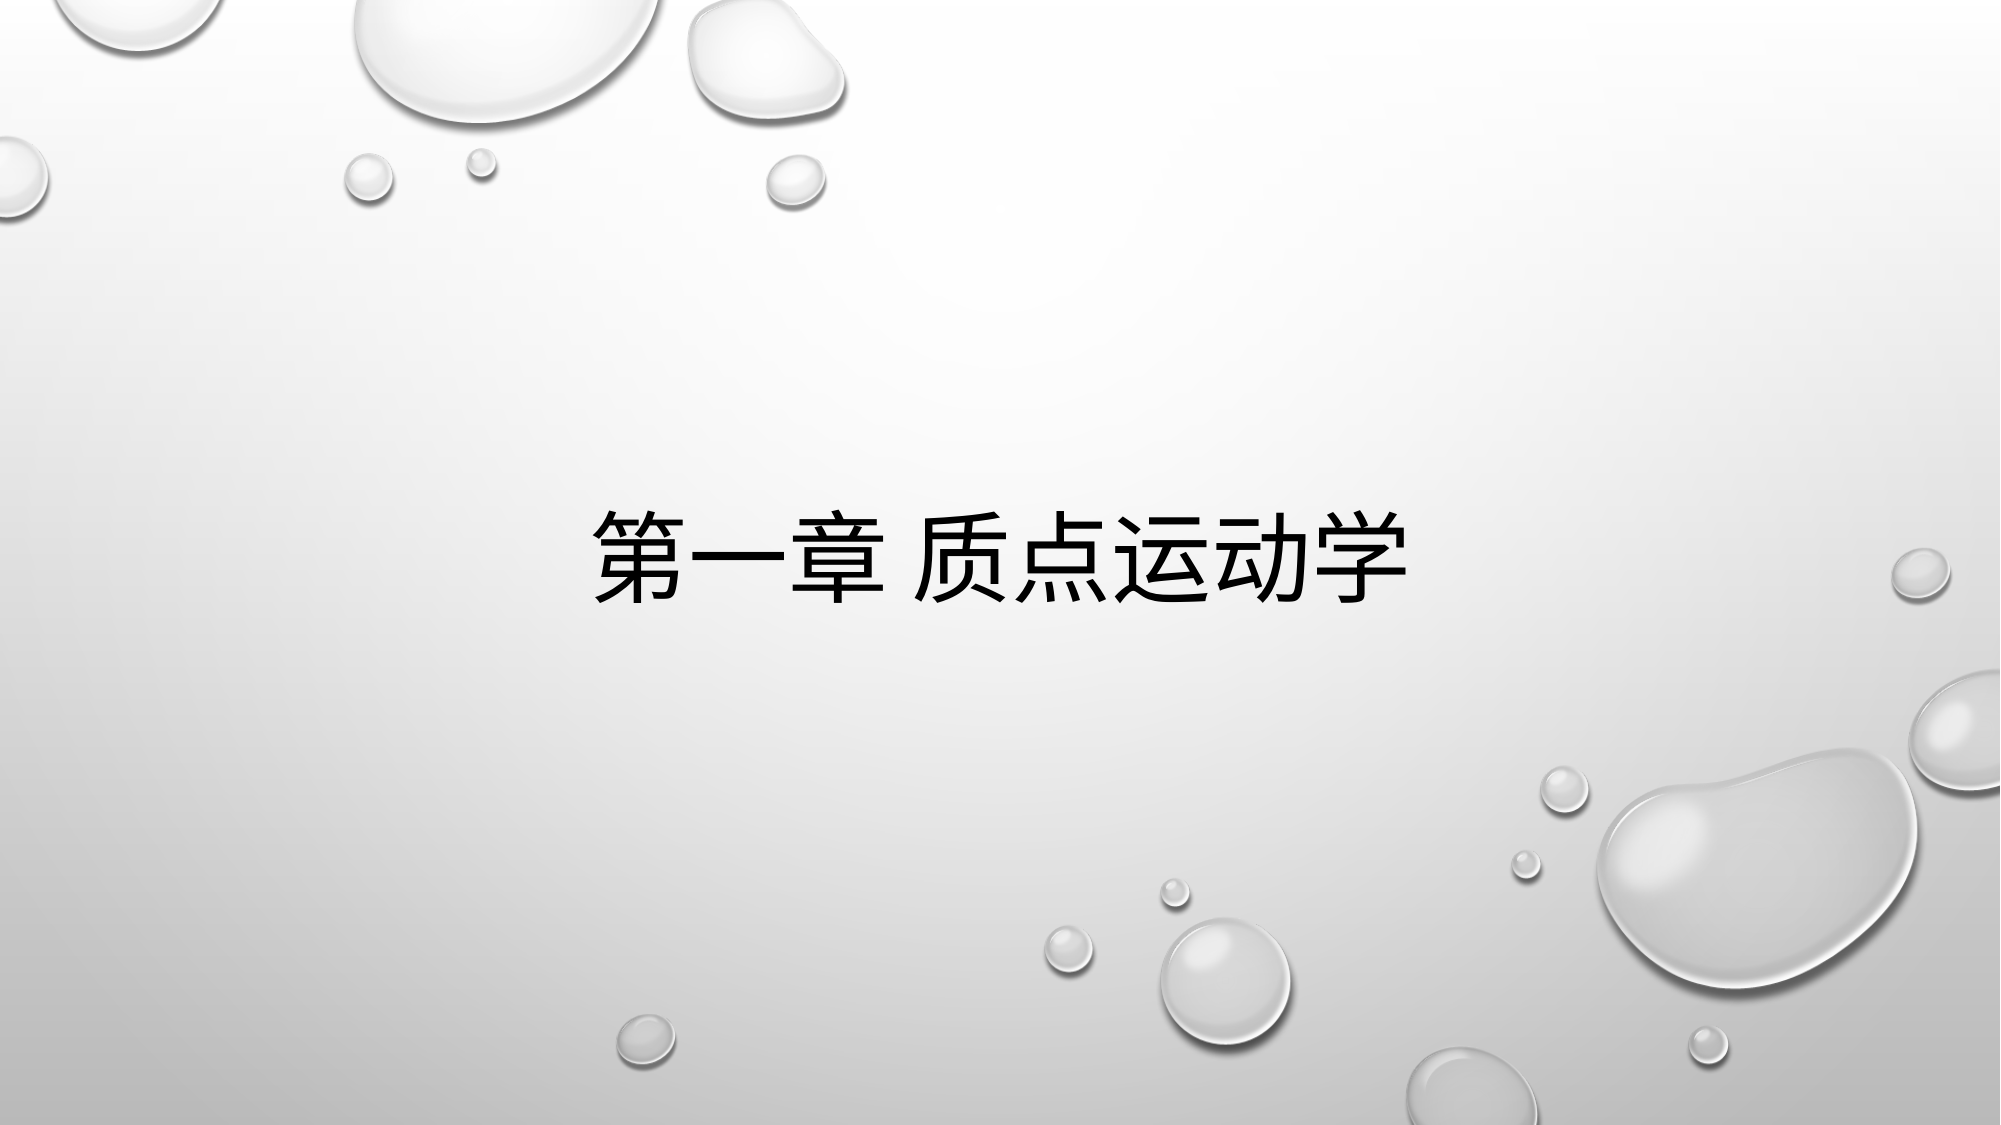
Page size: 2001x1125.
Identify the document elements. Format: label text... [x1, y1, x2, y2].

title 第一章 质点运动学 [287, 213, 1713, 625]
picture [0, 0, 2000, 1125]
